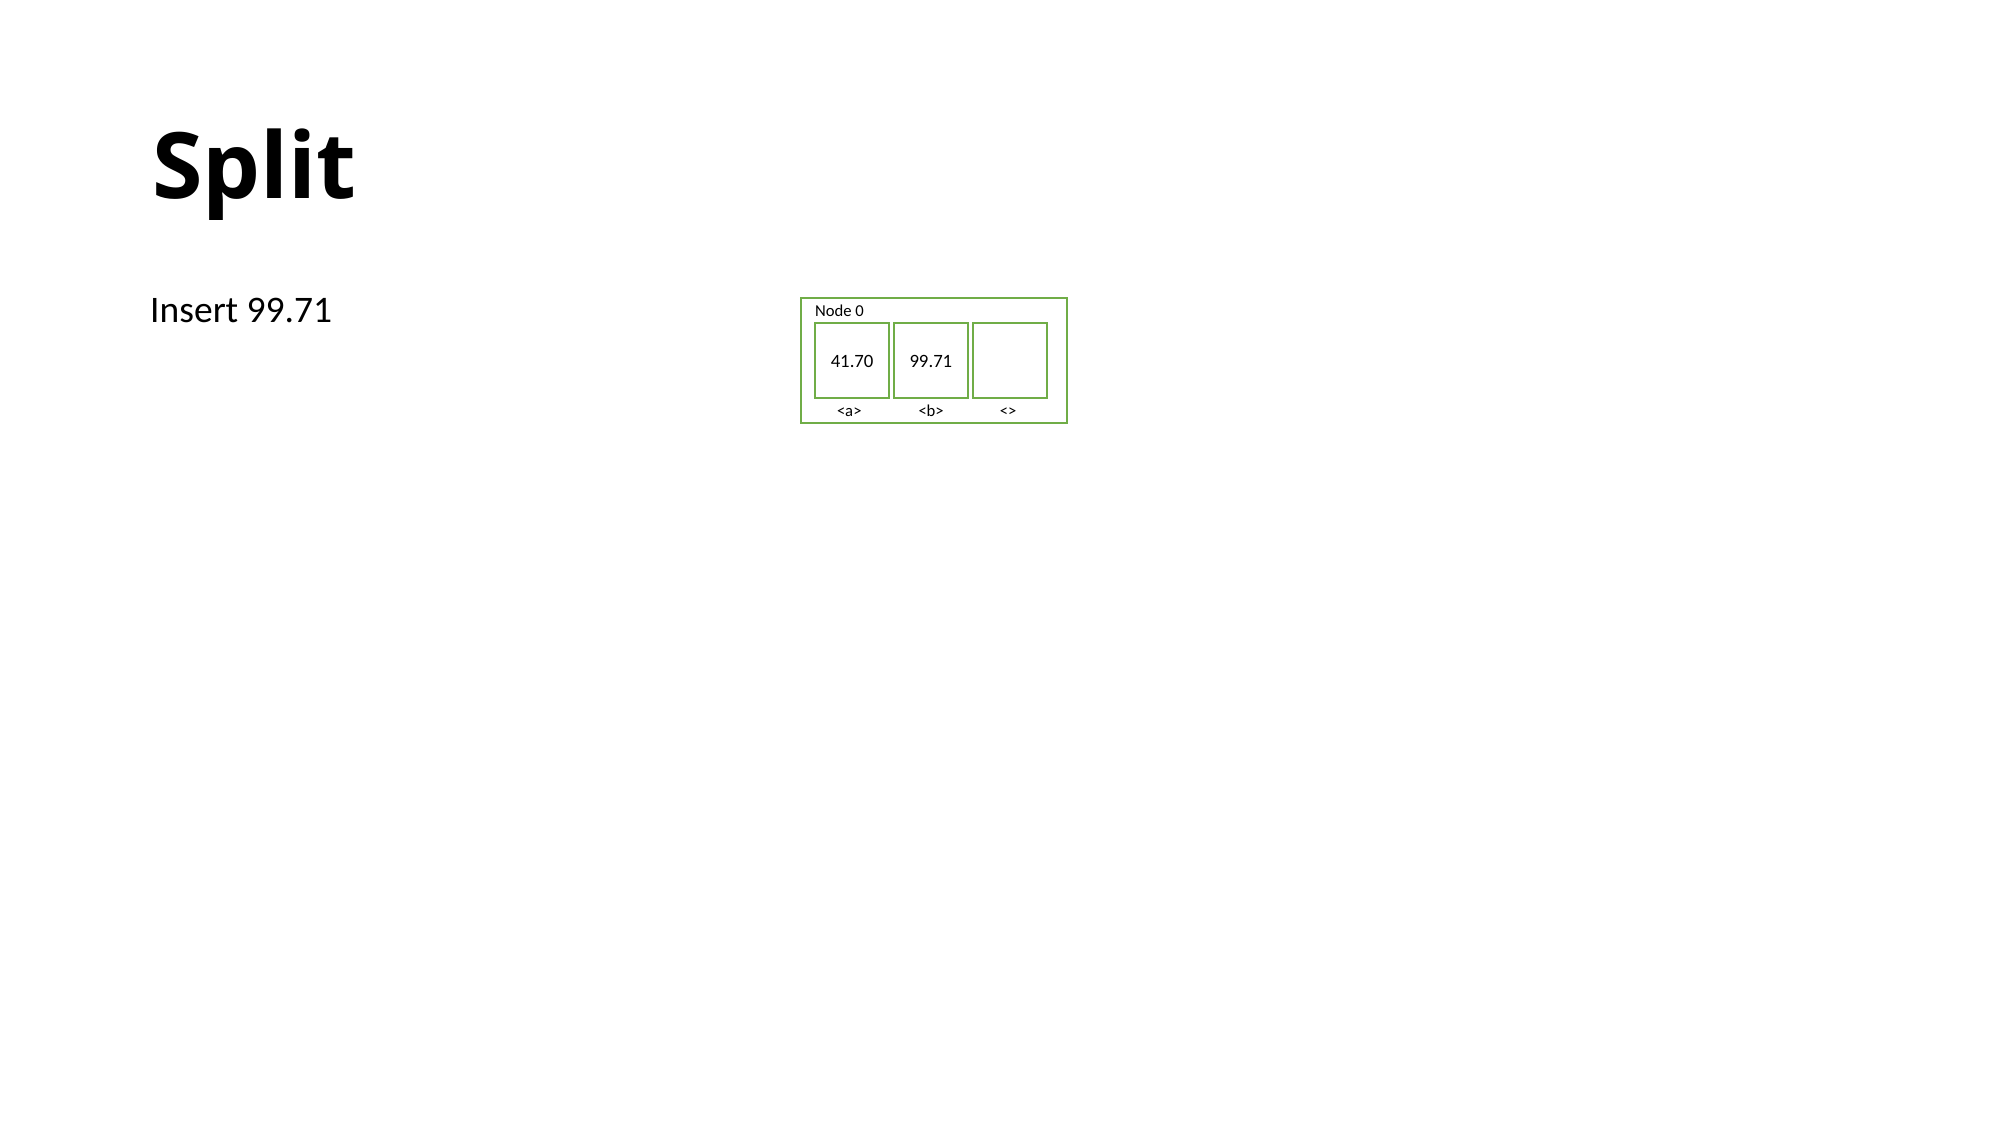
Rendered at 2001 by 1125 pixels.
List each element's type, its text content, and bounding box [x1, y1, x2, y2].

text_box <b> [918, 400, 950, 421]
text_box [800, 297, 1068, 424]
text_box <a> [836, 400, 862, 421]
text_box Node 0 [815, 300, 890, 321]
text_box [972, 322, 1048, 399]
text_box Insert 99.71 [135, 277, 486, 337]
title Split [137, 59, 1863, 278]
text_box 41.70 [814, 322, 890, 399]
text_box 99.71 [893, 322, 969, 399]
text_box <> [999, 400, 1031, 421]
